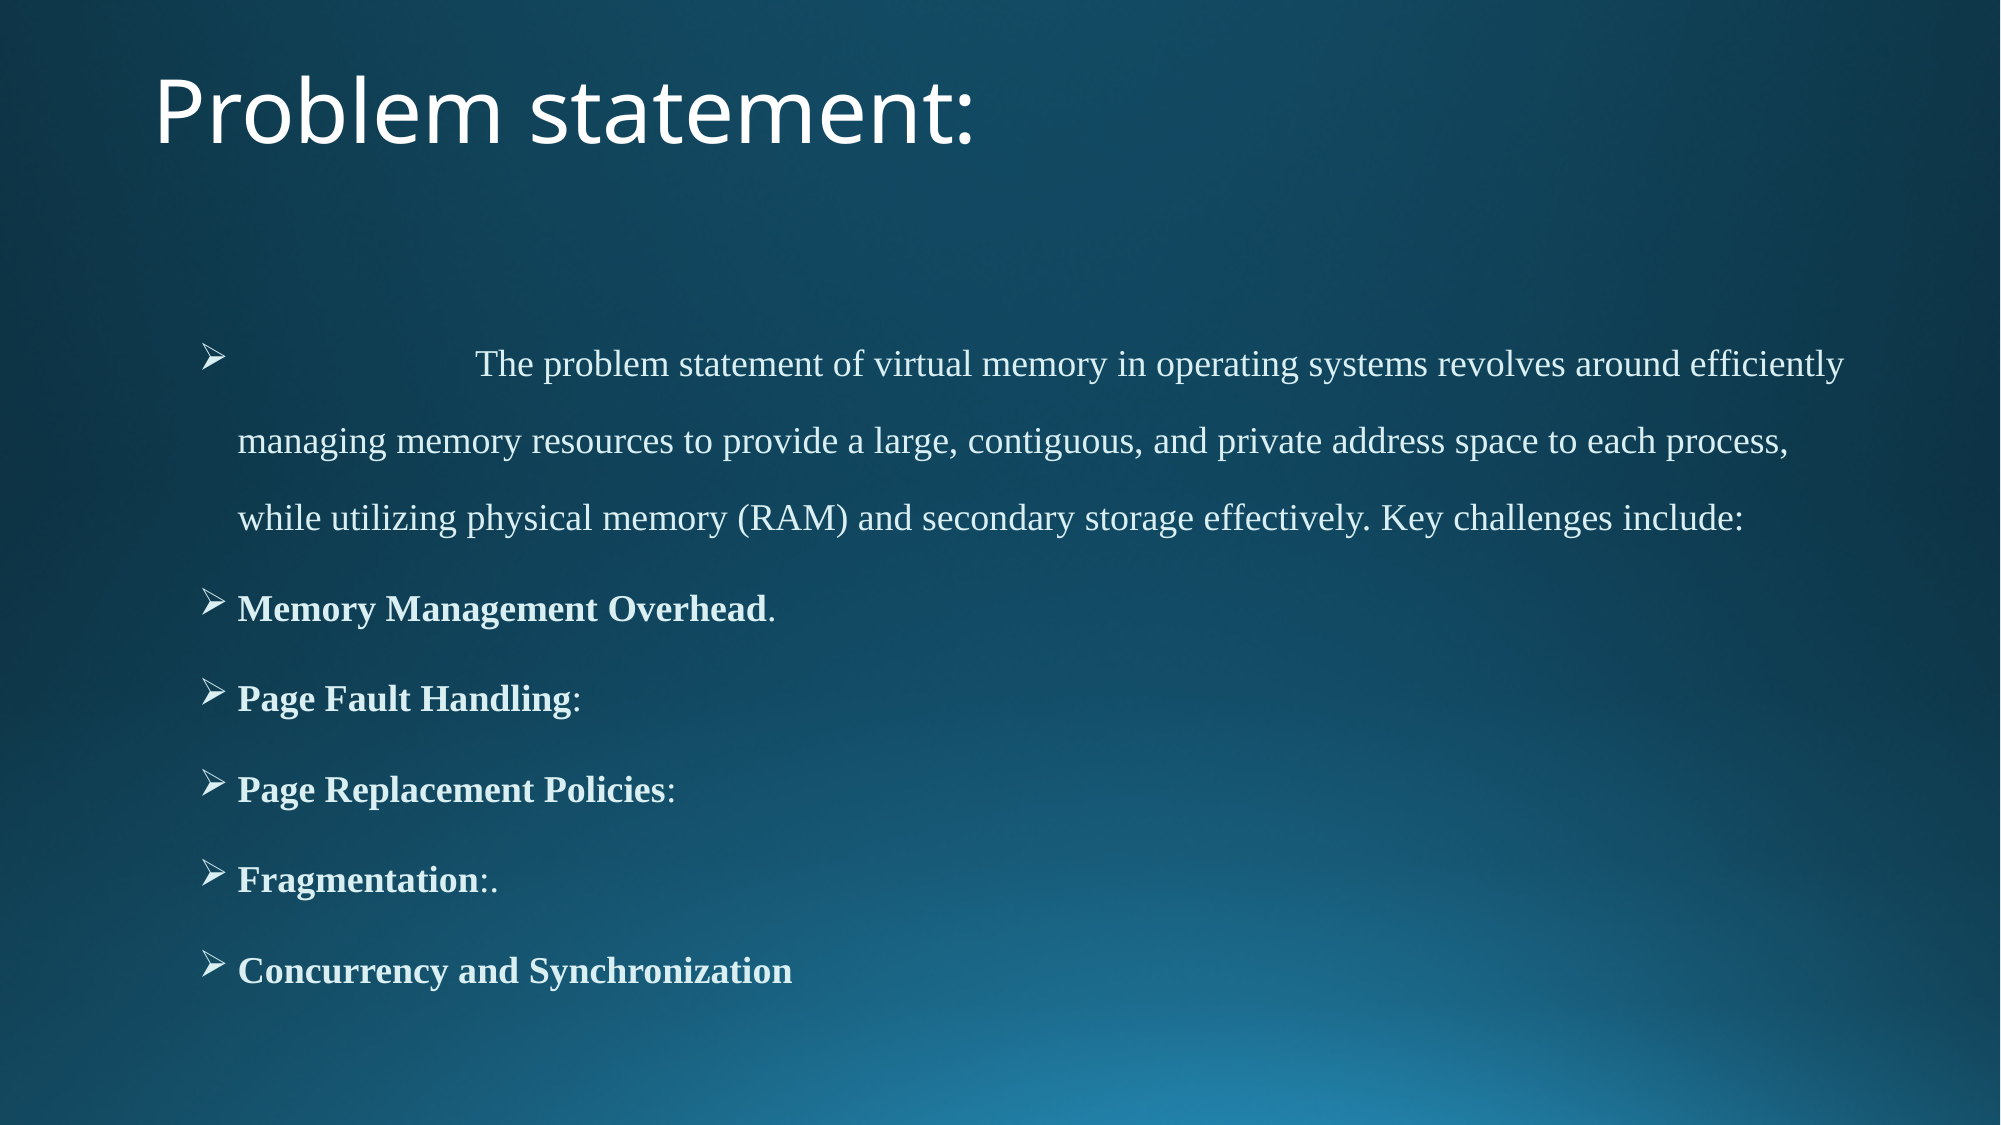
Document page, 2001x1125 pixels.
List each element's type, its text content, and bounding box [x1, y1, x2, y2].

title Problem statement: [137, 59, 1863, 278]
picture [0, 0, 2001, 1125]
list The problem statement of virtual memory in operating systems revolves around efficiently managing memory resources to provide a large, contiguous, and private address space to each process, while utilizing physical memory (RAM) and secondary storage effectively. Key challenges include: Memory Management Overhead. Page Fault Handling: Page Replacement Policies: Fragmentation:. Concurrency and Synchronization [183, 299, 1863, 1014]
